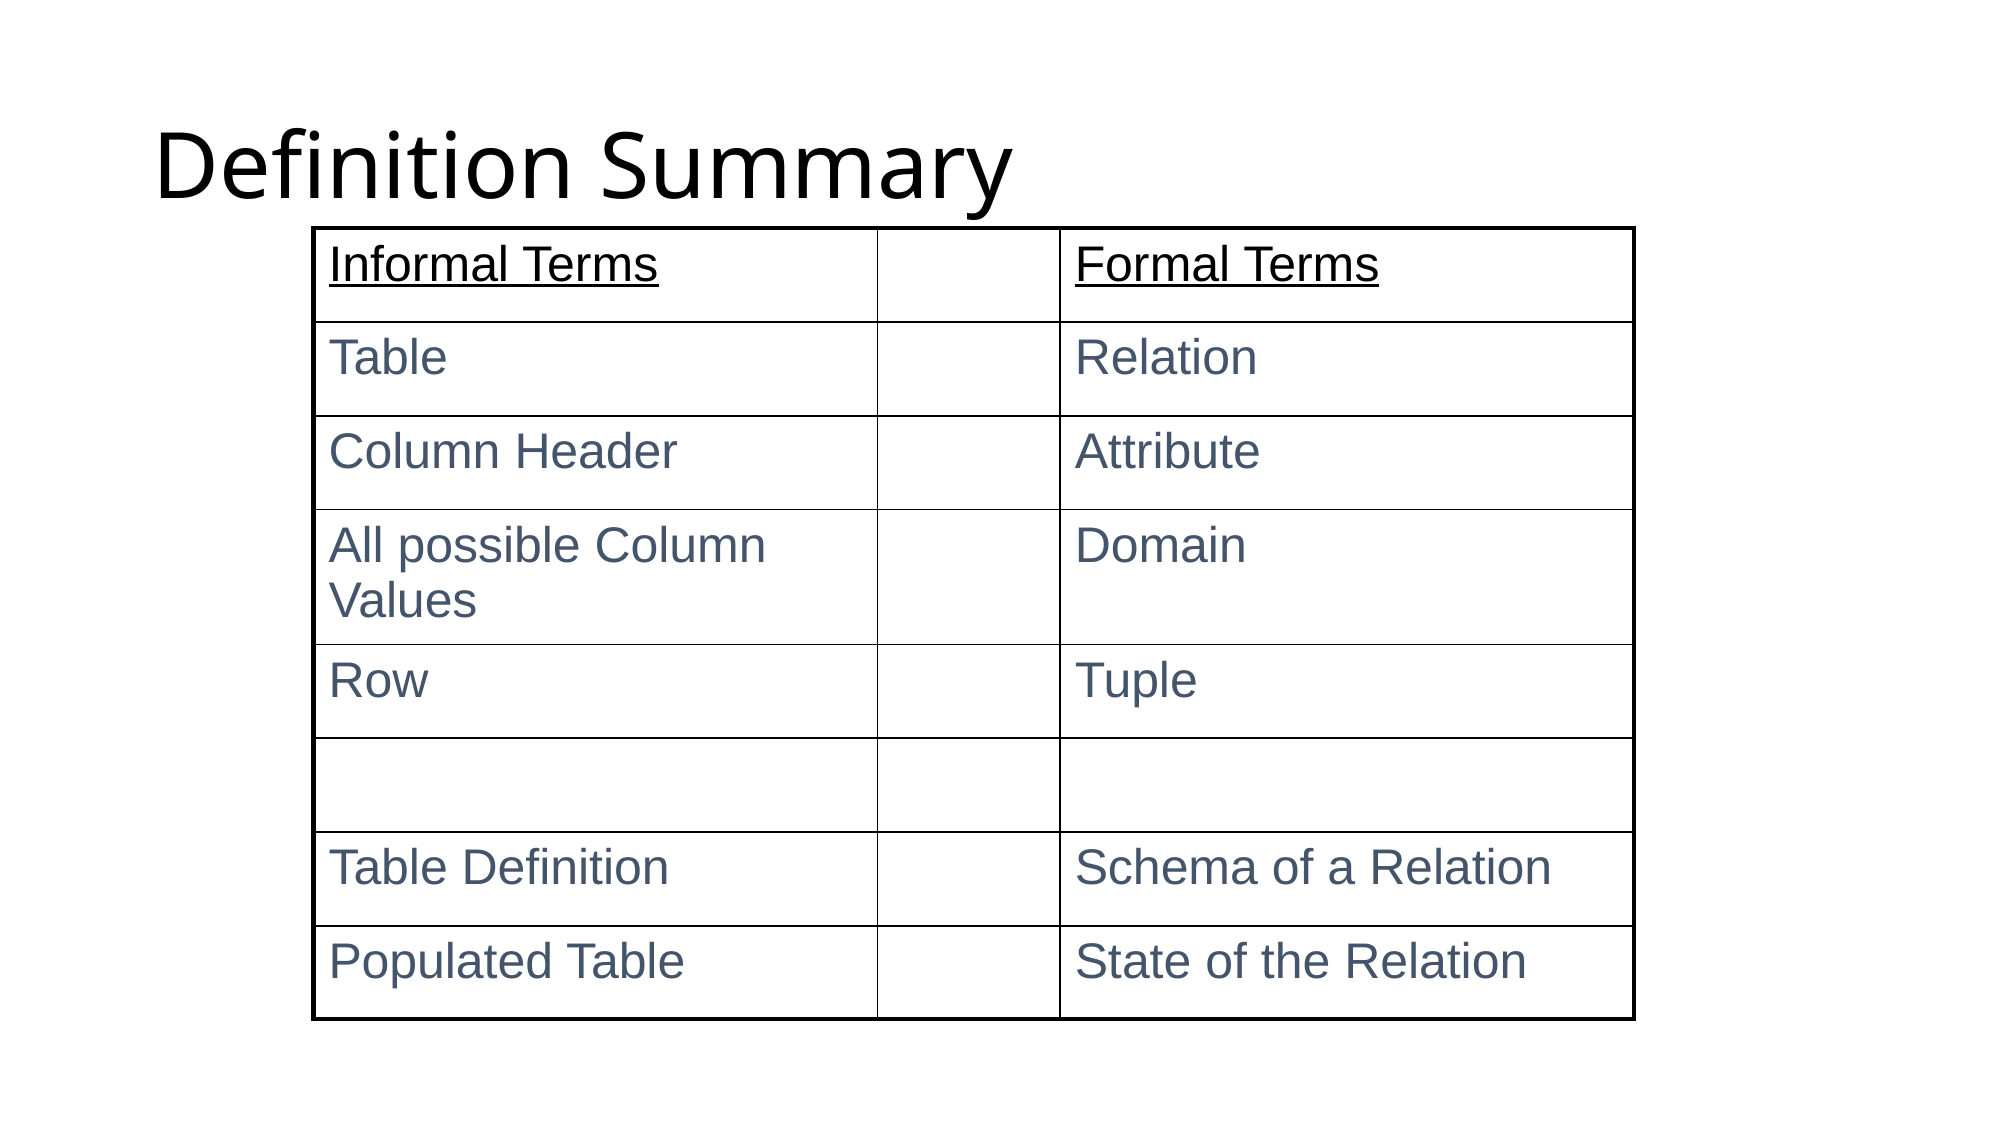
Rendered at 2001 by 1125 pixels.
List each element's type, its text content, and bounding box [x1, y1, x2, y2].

table_header [878, 230, 1059, 321]
table_header Formal Terms [1061, 230, 1632, 321]
table_cell Domain [1061, 510, 1632, 644]
table_cell [878, 323, 1059, 415]
table_cell State of the Relation [1061, 927, 1632, 1017]
table_cell [878, 645, 1059, 737]
table_cell [878, 417, 1059, 509]
table_cell [1061, 739, 1632, 831]
title Definition Summary [137, 59, 1863, 278]
table_cell Table Definition [316, 833, 877, 925]
table_cell Column Header [316, 417, 877, 509]
table_cell Row [316, 645, 877, 737]
table_cell Table [316, 323, 877, 415]
table_cell [316, 739, 877, 831]
table_cell [878, 739, 1059, 831]
table_cell Tuple [1061, 645, 1632, 737]
table_cell Populated Table [316, 927, 877, 1017]
table_cell Relation [1061, 323, 1632, 415]
table_cell [878, 927, 1059, 1017]
table_cell Attribute [1061, 417, 1632, 509]
table_cell [878, 510, 1059, 644]
table_cell All possible Column Values [316, 510, 877, 644]
table_header Informal Terms [316, 230, 877, 321]
table_cell [878, 833, 1059, 925]
table_cell Schema of a Relation [1061, 833, 1632, 925]
